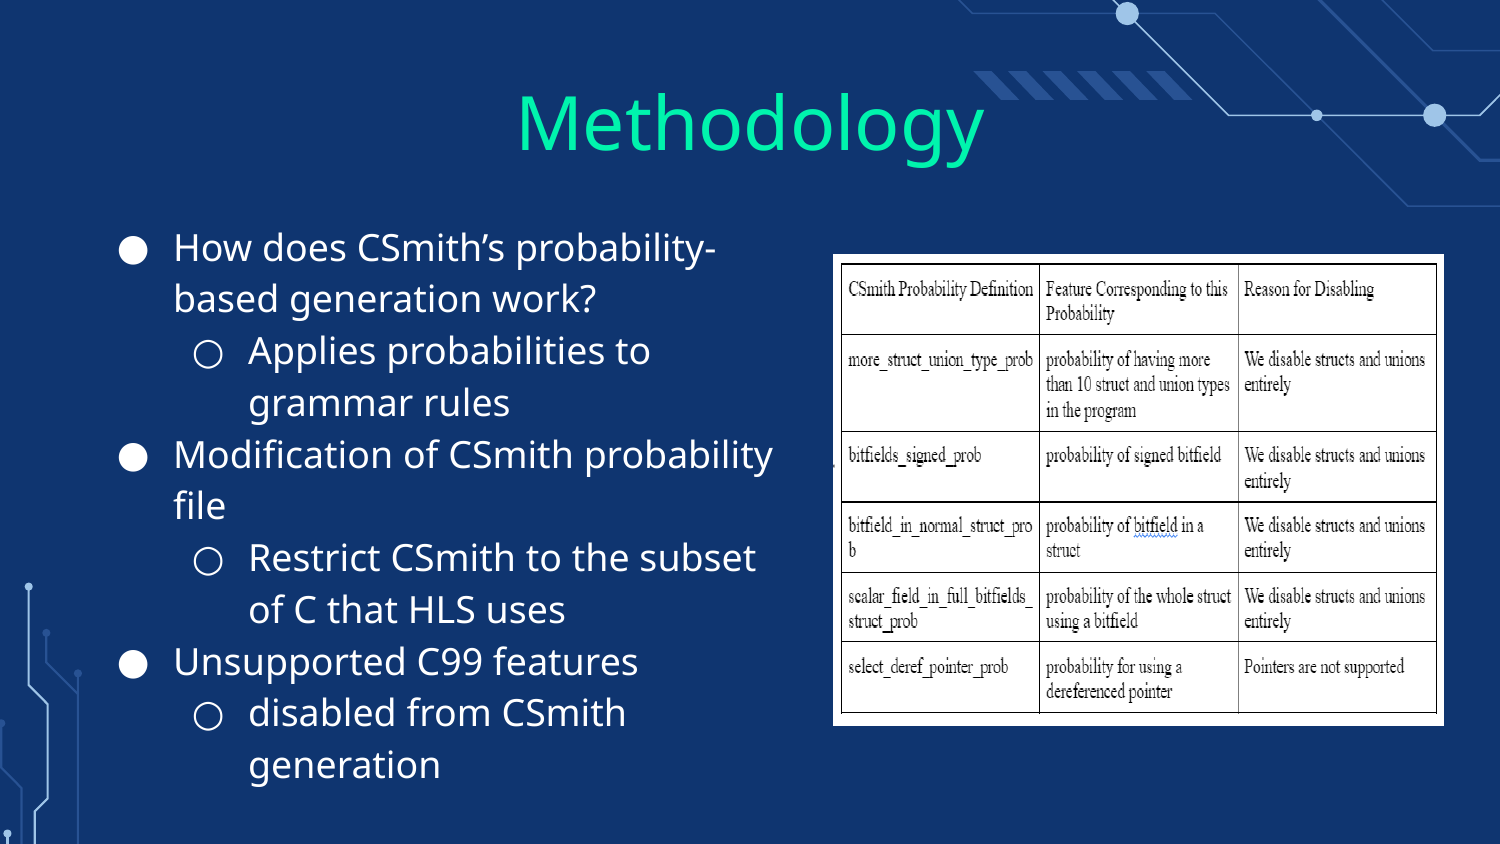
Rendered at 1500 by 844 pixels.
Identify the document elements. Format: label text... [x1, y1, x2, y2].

text_box How does CSmith’s probability-based generation work? Applies probabilities to grammar rules Modification of CSmith probability file Restrict CSmith to the subset of C that HLS uses Unsupported C99 features disabled from CSmith generation [83, 201, 792, 801]
picture [833, 253, 1445, 727]
title Methodology [118, 75, 1382, 156]
